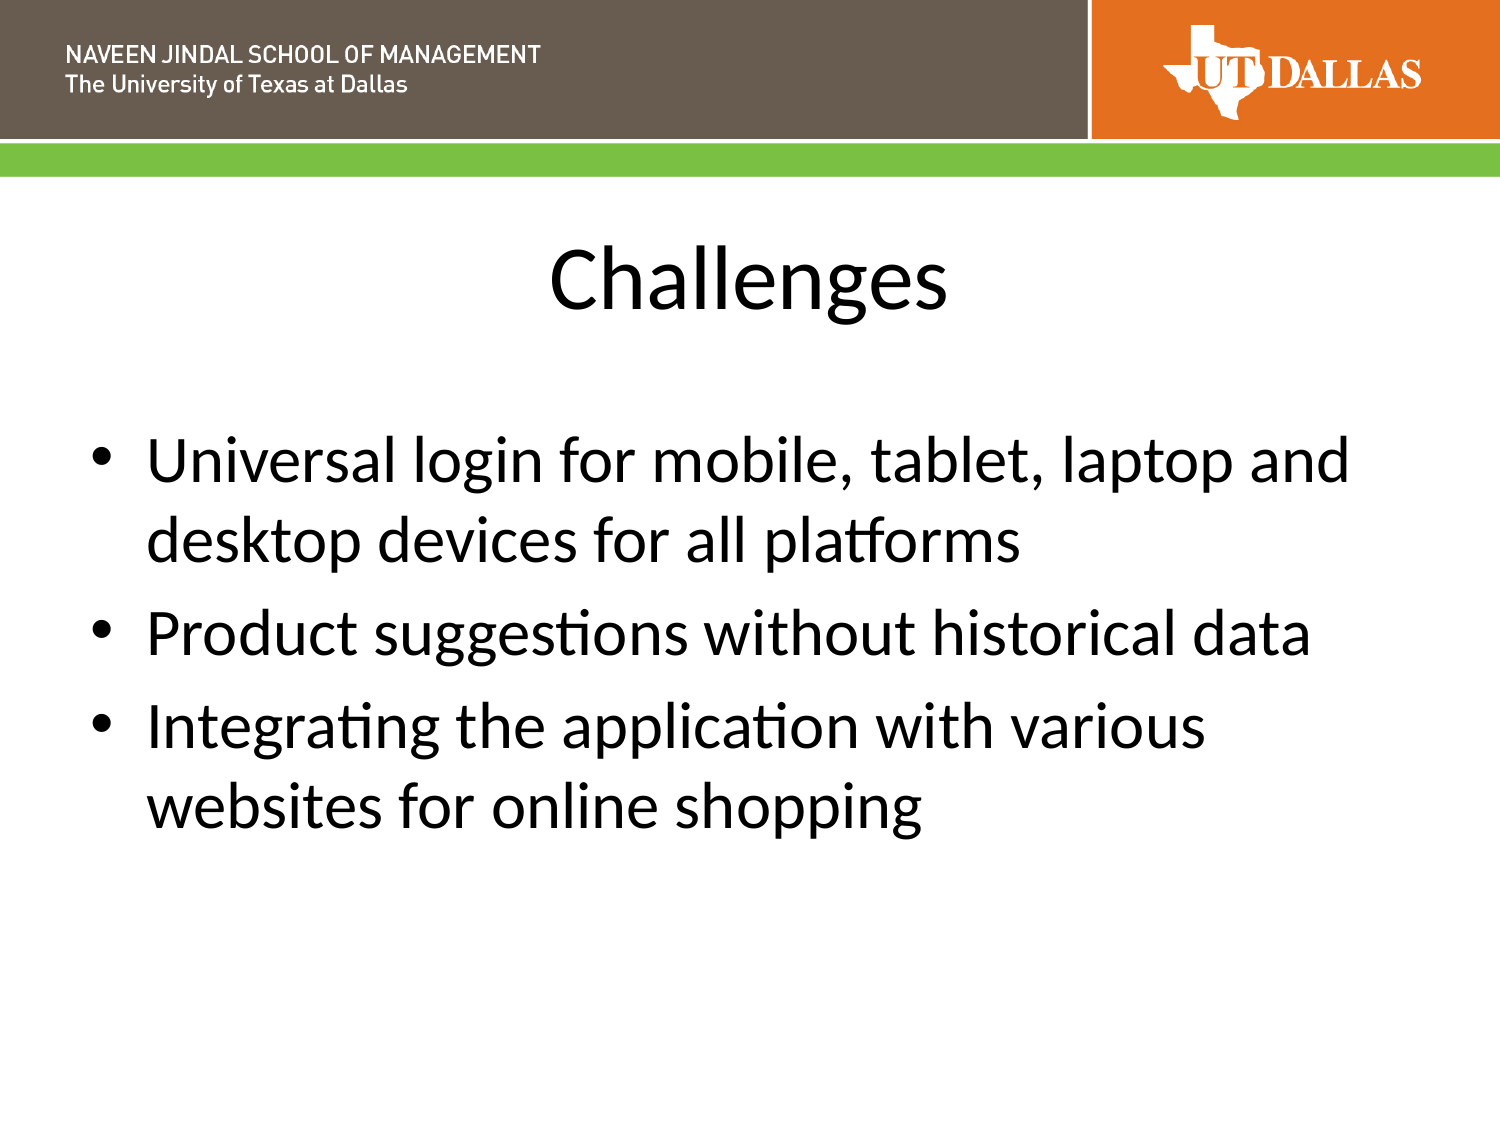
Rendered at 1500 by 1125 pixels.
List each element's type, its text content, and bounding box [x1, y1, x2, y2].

title Challenges [75, 178, 1425, 367]
list Universal login for mobile, tablet, laptop and desktop devices for all platforms Product suggestions without historical data Integrating the application with various websites for online shopping [75, 408, 1425, 1059]
picture [0, 0, 1500, 1125]
